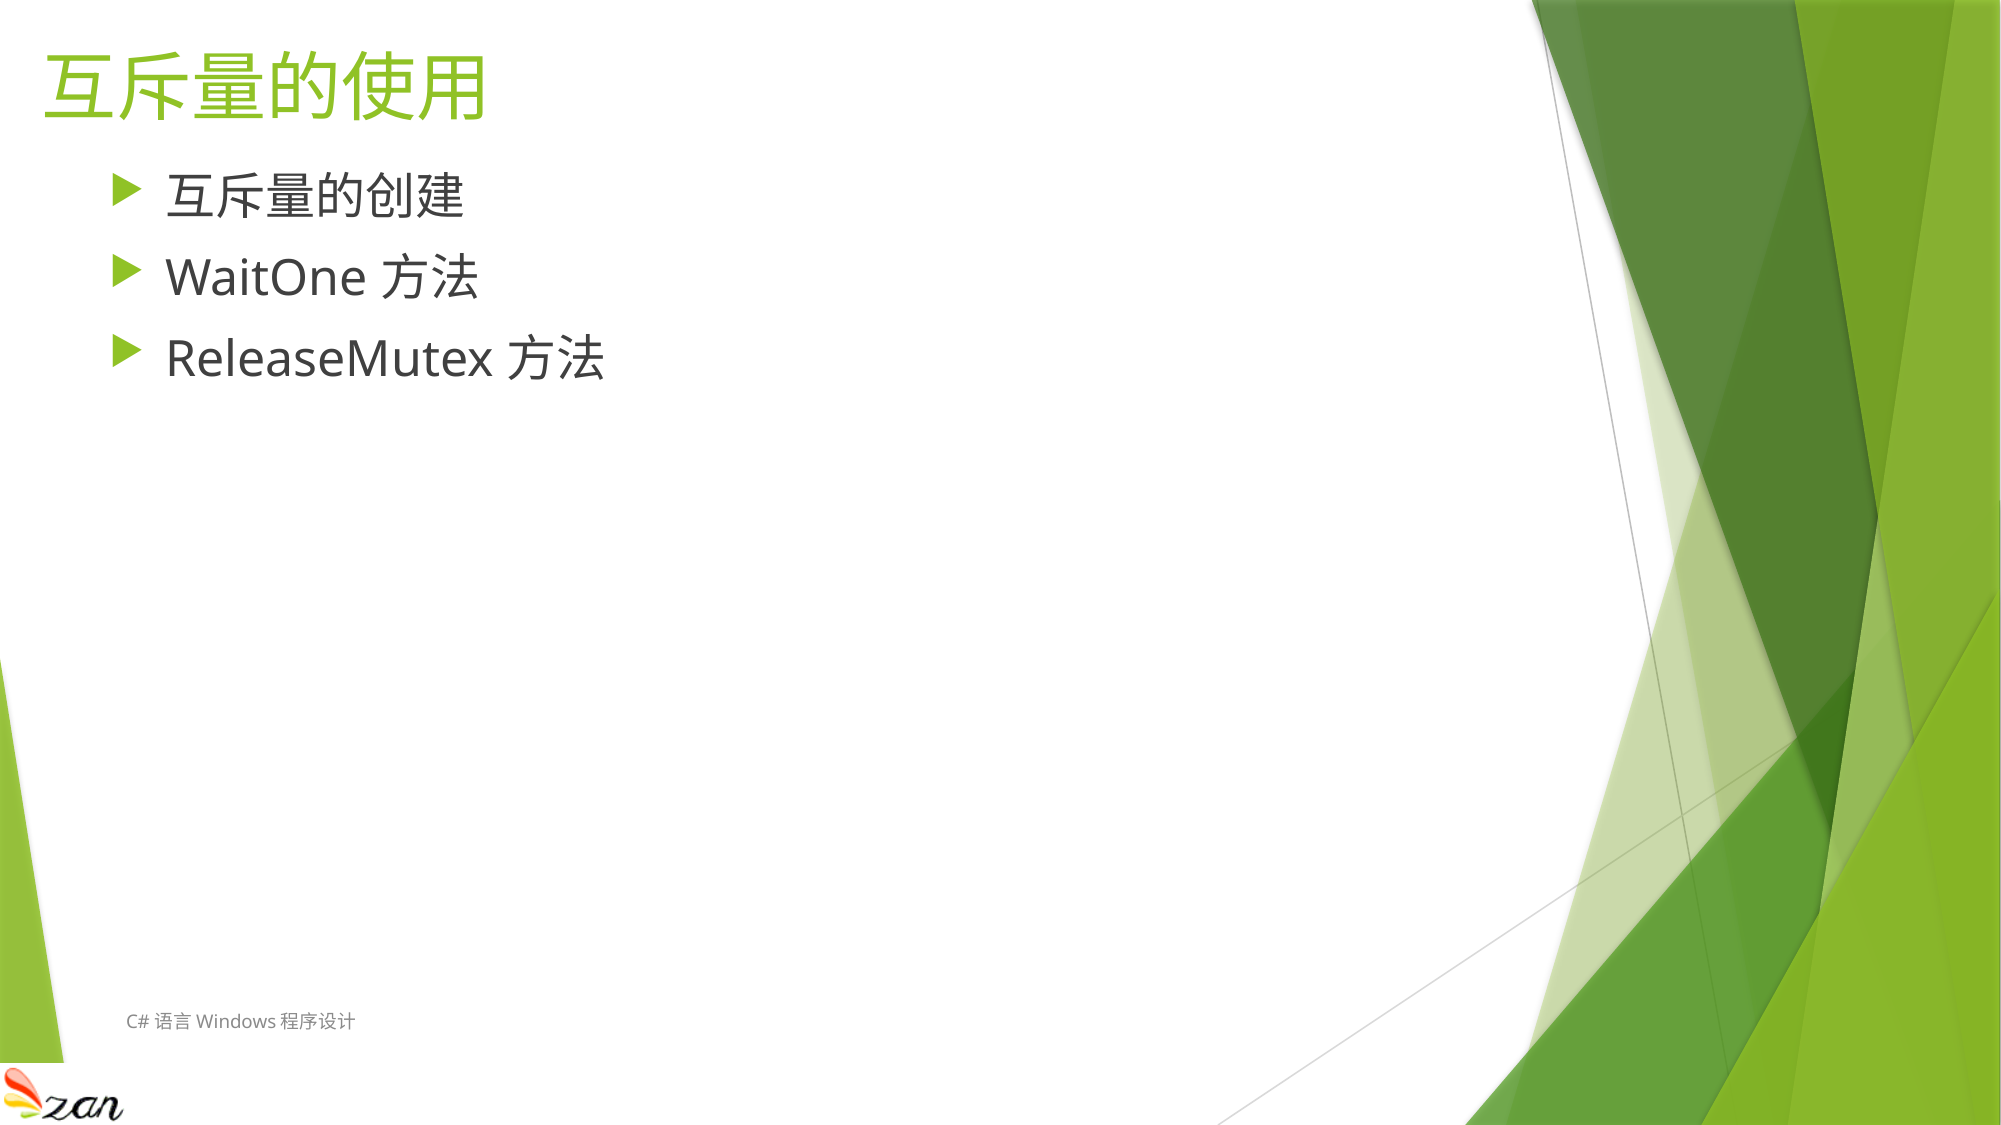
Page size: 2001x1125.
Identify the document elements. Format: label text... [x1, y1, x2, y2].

footer C#语言Windows程序设计 [111, 991, 1145, 1051]
title 互斥量的使用 [26, 32, 552, 158]
picture [0, 1063, 128, 1125]
list 互斥量的创建 WaitOne方法 ReleaseMutex方法 [94, 157, 801, 463]
